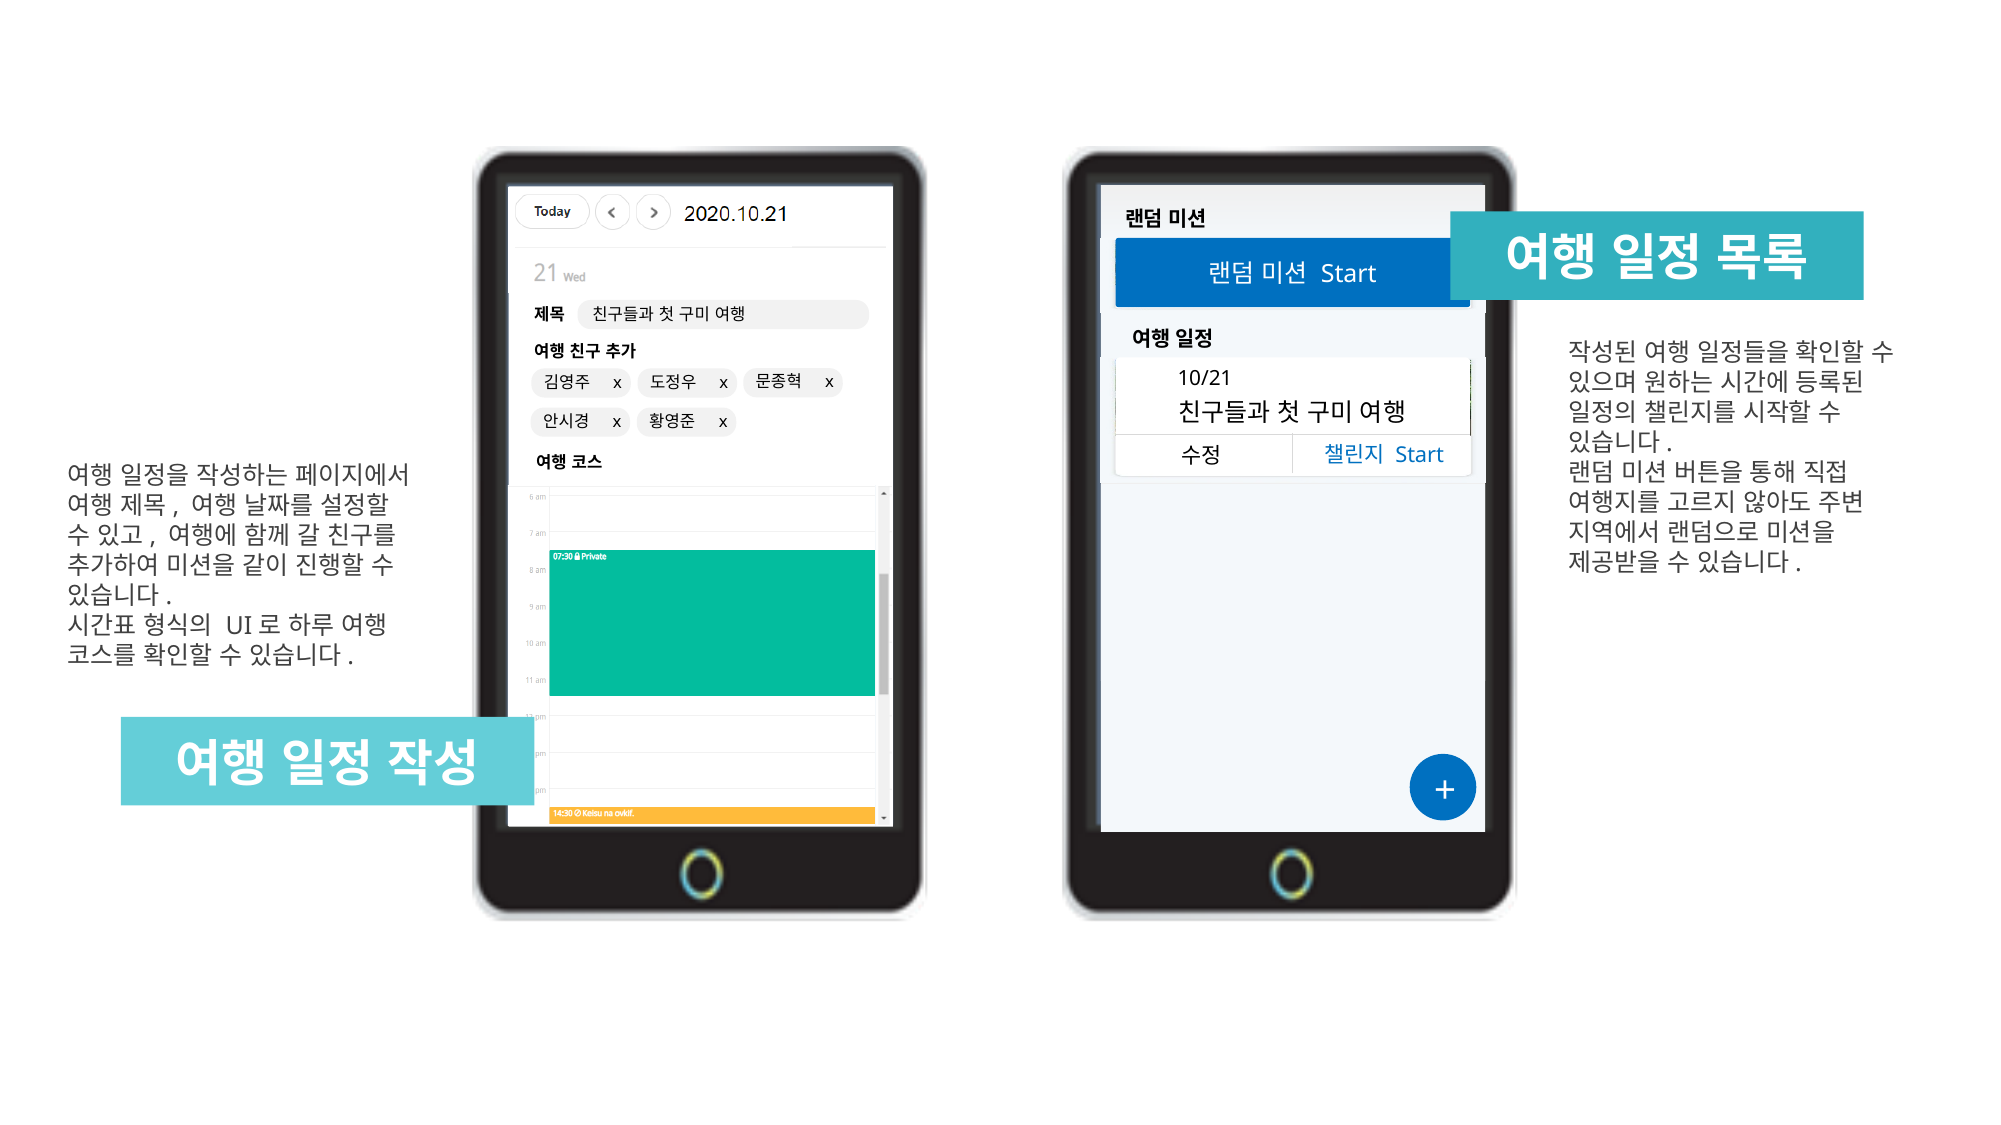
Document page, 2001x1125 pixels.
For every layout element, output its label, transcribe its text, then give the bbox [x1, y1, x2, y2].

picture [331, 146, 1614, 1034]
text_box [1100, 185, 1486, 832]
text_box 여행 일정을 작성하는 페이지에서 여행 제목, 여행 날짜를 설정할 수 있고, 여행에 함께 갈 친구를 추가하여 미션을 같이 진행할 수 있습니다. 시간표 형식의 UI로 하루 여행 코스를 확인할 수 있습니다. [52, 452, 331, 677]
text_box 여행 일정 작성 [120, 716, 331, 806]
text_box 작성된 여행 일정들을 확인할 수 있으며 원하는 시간에 등록된 일정의 챌린지를 시작할 수 있습니다. 랜덤 미션 버튼을 통해 직접 여행지를 고르지 않아도 주변 지역에서 랜덤으로 미션을 제공받을 수 있습니다. [1614, 329, 1933, 584]
text_box 여행 일정 목록 [1614, 211, 1864, 300]
